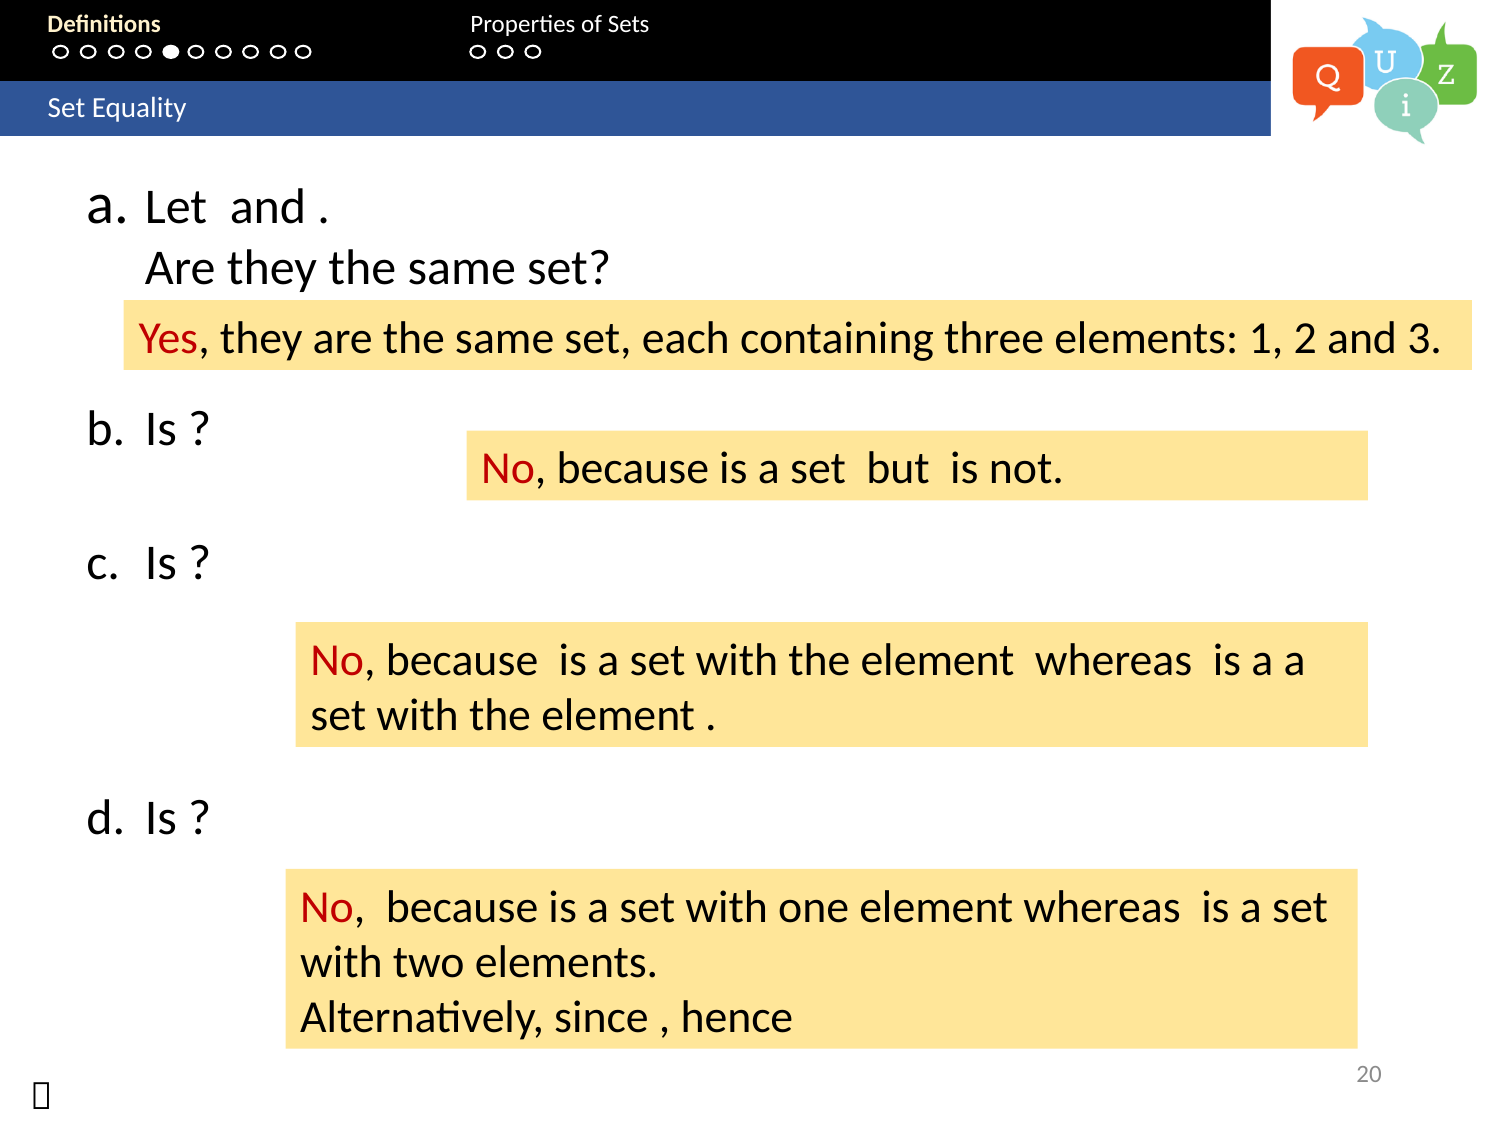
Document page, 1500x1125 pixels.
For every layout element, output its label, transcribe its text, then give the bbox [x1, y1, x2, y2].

text_box [52, 44, 70, 59]
text_box [269, 44, 287, 59]
text_box [496, 44, 514, 59]
text_box Yes, they are the same set, each containing three elements: 1, 2 and 3. [123, 300, 1472, 370]
text_box [162, 44, 180, 59]
text_box  [0, 1064, 87, 1125]
slide_number 20 [1059, 1042, 1397, 1103]
text_box [134, 44, 152, 59]
text_box Set Equality [0, 81, 1270, 136]
text_box Definitions Properties of Sets [0, 0, 1270, 76]
picture [1270, 0, 1500, 149]
text_box [294, 44, 312, 59]
text_box [524, 44, 542, 59]
text_box [214, 44, 232, 59]
text_box [469, 44, 487, 59]
text_box [187, 44, 205, 59]
text_box [242, 44, 260, 59]
text_box [107, 44, 125, 59]
text_box [0, 76, 1270, 81]
text_box [79, 44, 97, 59]
